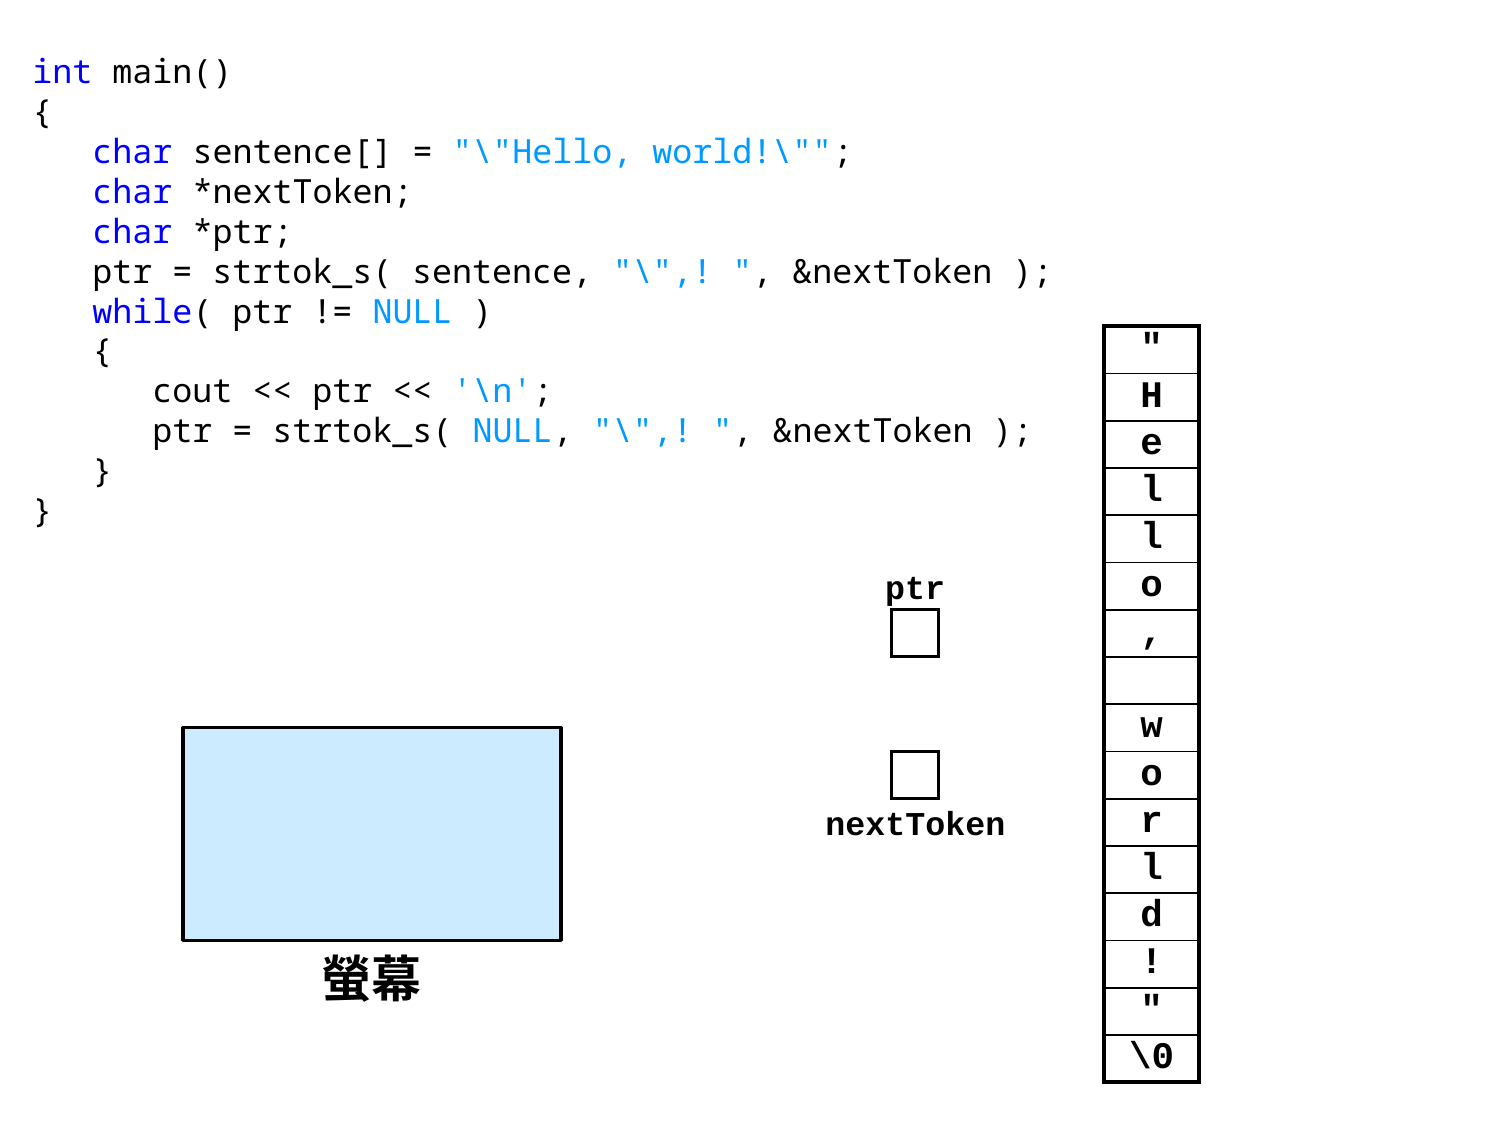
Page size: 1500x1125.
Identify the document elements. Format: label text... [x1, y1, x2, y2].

table_cell , [1106, 611, 1197, 656]
text_box [891, 751, 939, 799]
table_cell H [1106, 374, 1197, 420]
table_cell d [1106, 894, 1197, 940]
table_cell r [1106, 800, 1197, 845]
table_cell l [1106, 847, 1197, 892]
table_cell [1106, 658, 1197, 703]
table_cell \0 [1106, 1036, 1197, 1080]
text_box 螢幕 [301, 940, 443, 1012]
table_cell w [1106, 705, 1197, 751]
table_cell l [1106, 469, 1197, 514]
list int main() { char sentence[] = "\"Hello, world!\""; char *nextToken; char *ptr; ptr = strtok_s( sentence, "\",! ", &nextToken ); while( ptr != NULL ) { cout << ptr << '\n'; ptr = strtok_s( NULL, "\",! ", &nextToken ); } } [17, 42, 1081, 540]
table_cell o [1106, 563, 1197, 609]
text_box nextToken [797, 798, 1034, 846]
text_box [891, 609, 939, 657]
text_box ptr [868, 562, 963, 610]
table_cell ! [1106, 941, 1197, 987]
table_cell " [1106, 989, 1197, 1034]
table_cell l [1106, 516, 1197, 562]
table_cell e [1106, 422, 1197, 467]
table_cell o [1106, 752, 1197, 798]
text_box [183, 727, 561, 941]
table_header " [1106, 328, 1197, 373]
